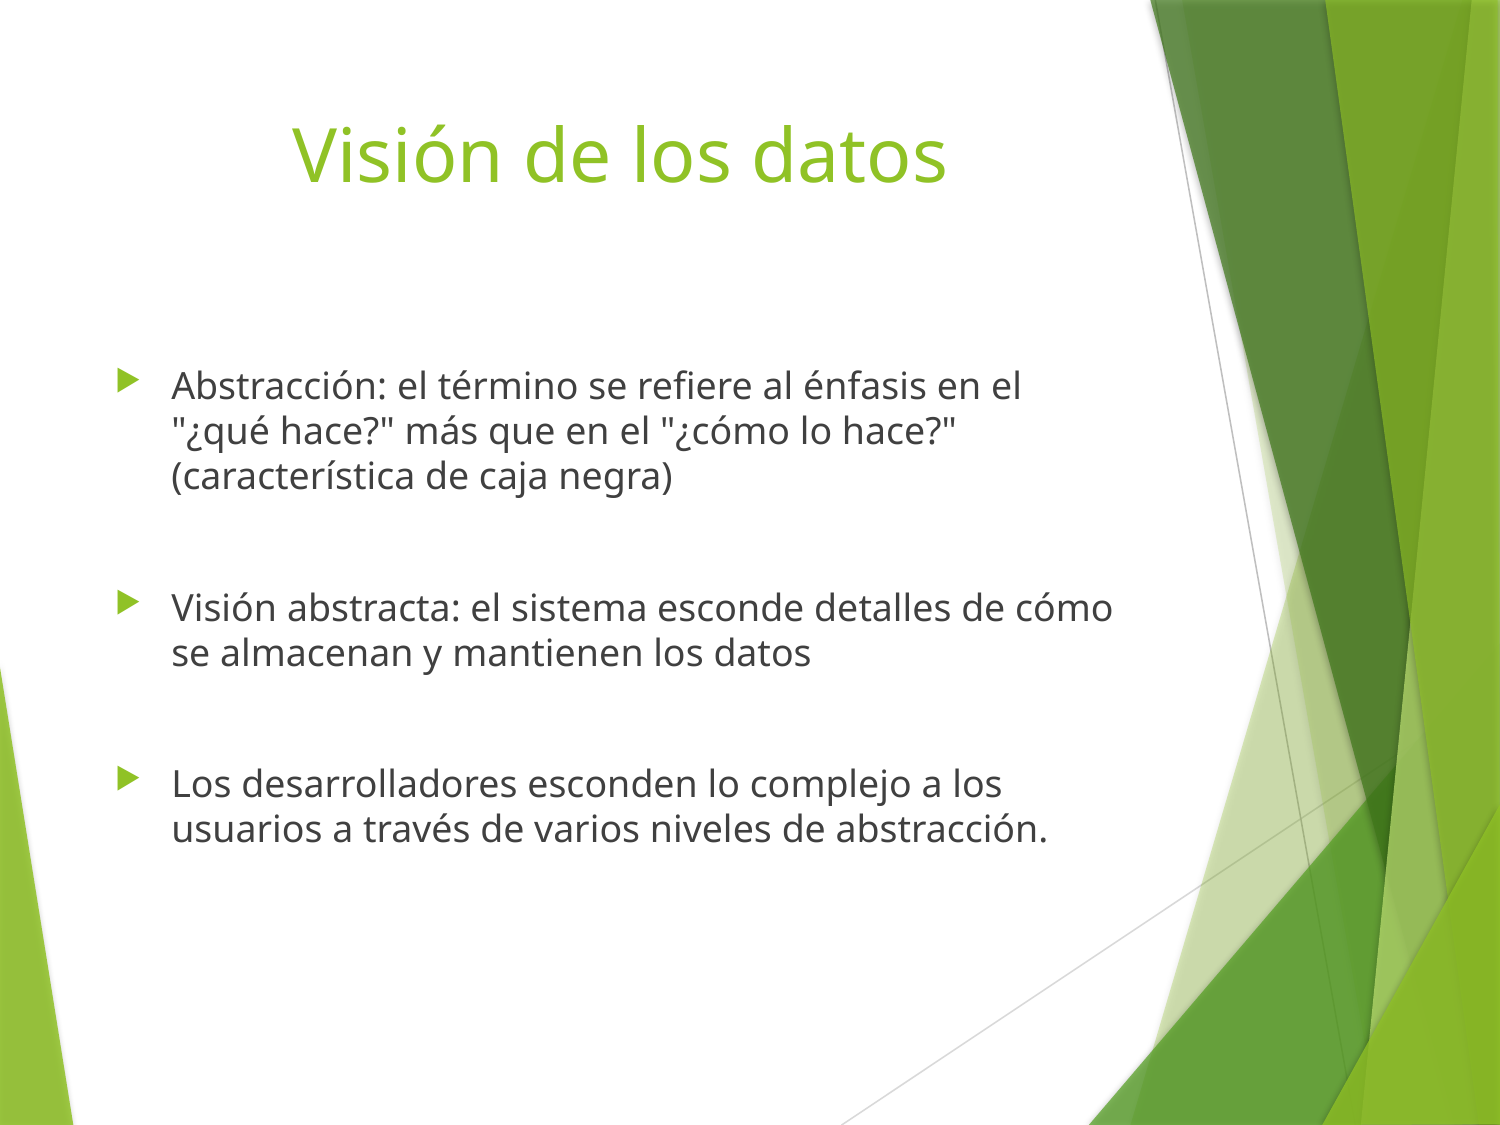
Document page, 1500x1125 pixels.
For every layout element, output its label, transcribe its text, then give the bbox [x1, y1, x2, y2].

list Abstracción: el término se refiere al énfasis en el "¿qué hace?" más que en el "¿cómo lo hace?" (característica de caja negra) Visión abstracta: el sistema esconde detalles de cómo se almacenan y mantienen los datos Los desarrolladores esconden lo complejo a los usuarios a través de varios niveles de abstracción. [99, 354, 1142, 992]
title Visión de los datos [99, 99, 1142, 317]
